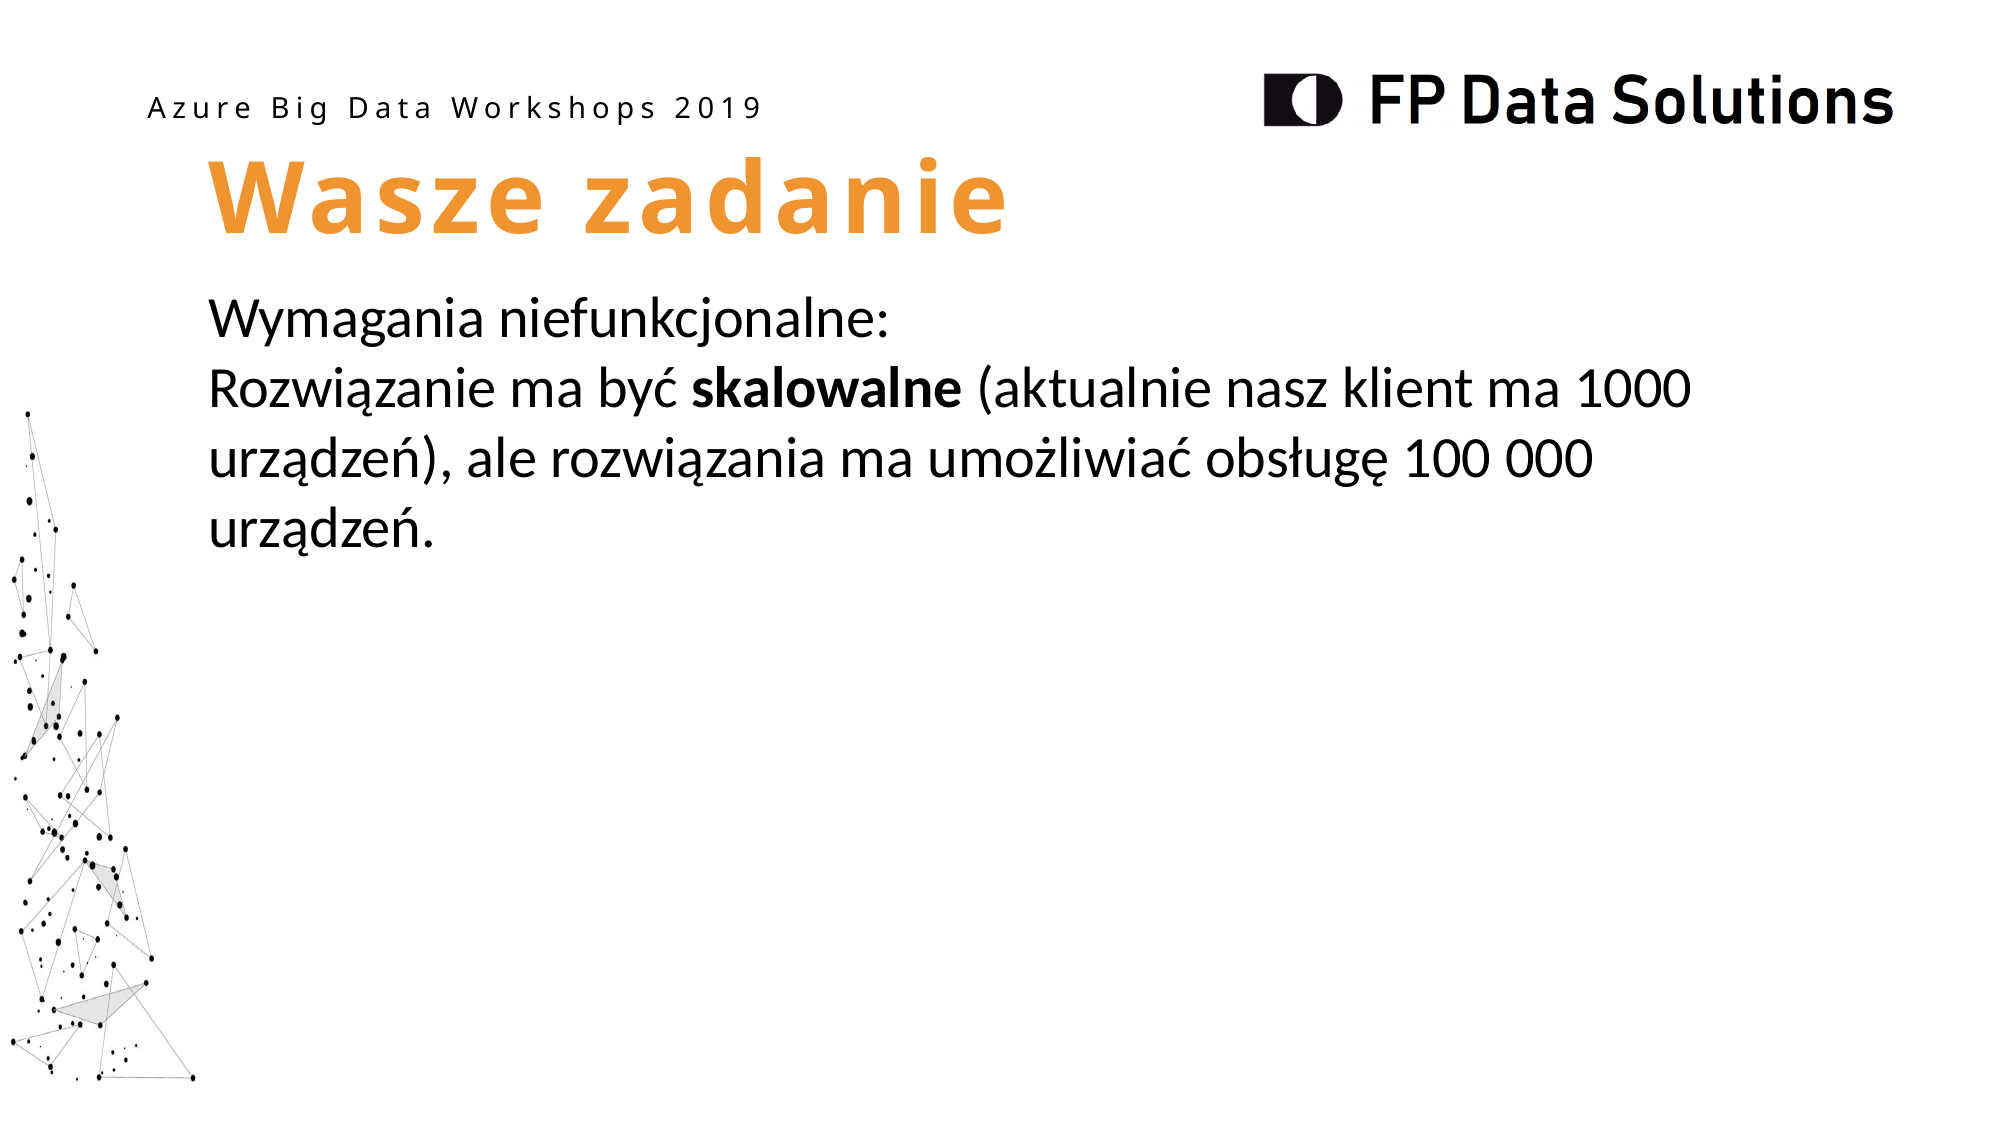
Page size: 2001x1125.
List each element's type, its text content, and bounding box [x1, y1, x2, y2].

text_box Wymagania niefunkcjonalne: Rozwiązanie ma być skalowalne (aktualnie nasz klient ma 1000 urządzeń), ale rozwiązania ma umożliwiać obsługę 100 000 urządzeń. [193, 271, 1820, 567]
list Wasze zadanie [193, 139, 1334, 271]
picture [1257, 64, 1898, 133]
picture [0, 398, 205, 1093]
